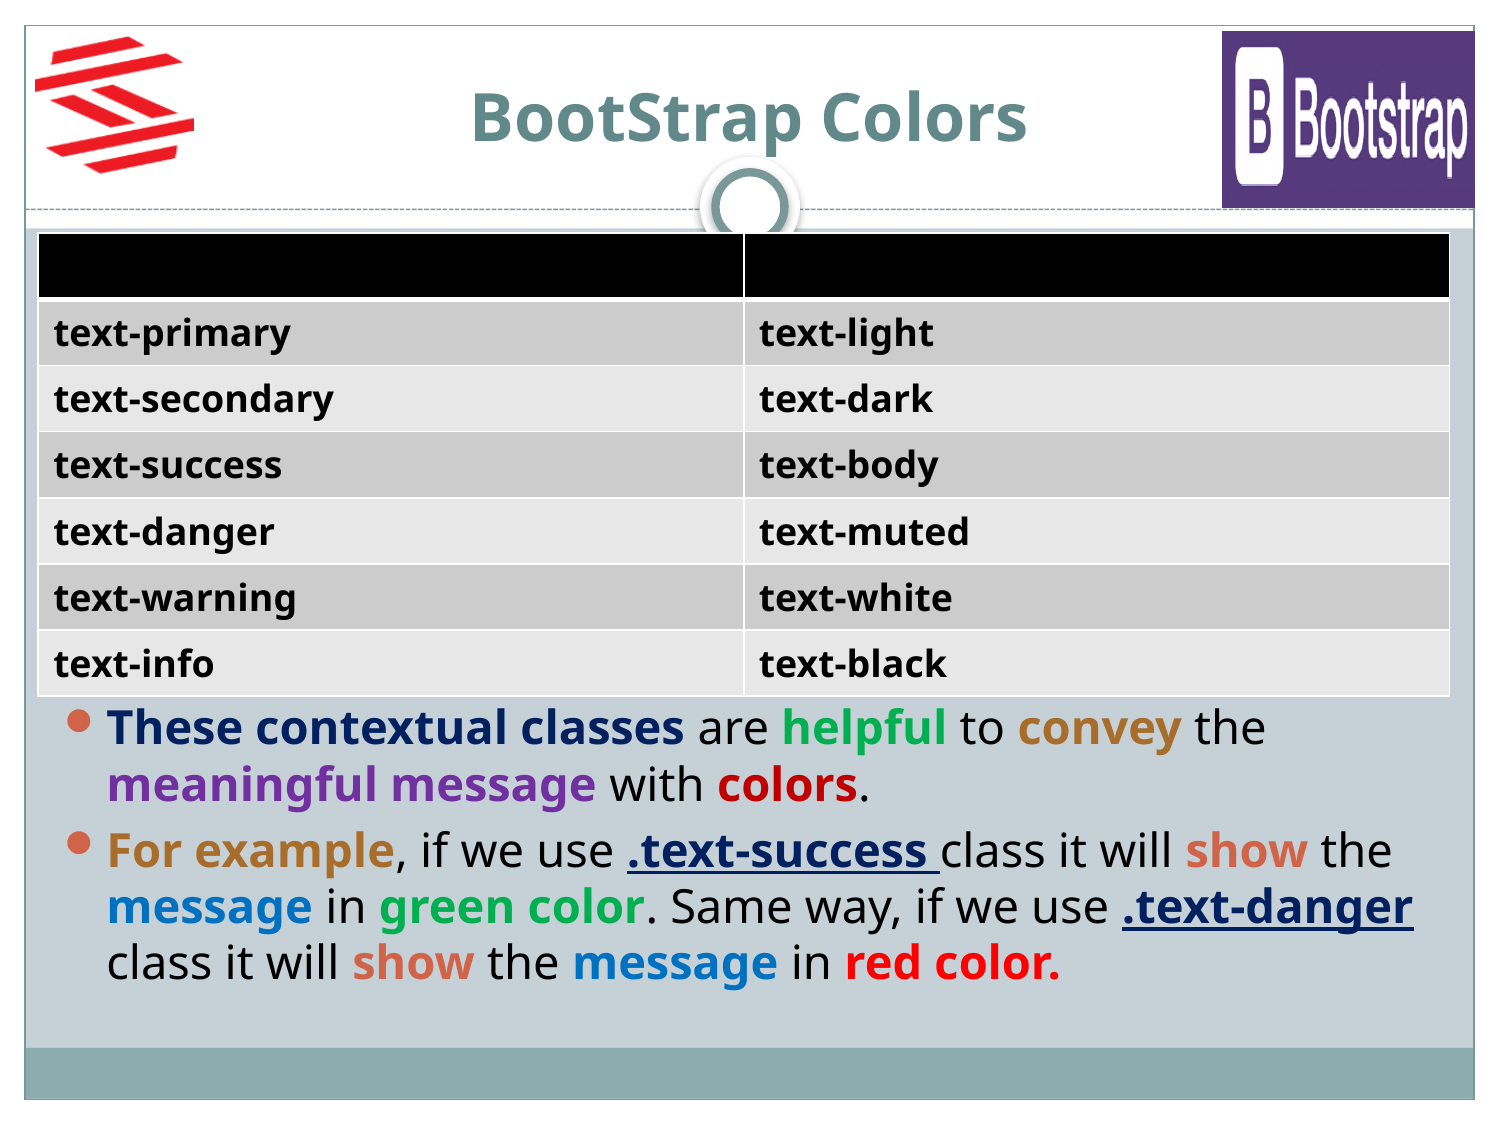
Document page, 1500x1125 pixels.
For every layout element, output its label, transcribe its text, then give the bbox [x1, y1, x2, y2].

table_cell text-dark [745, 366, 1449, 431]
table_cell text-black [745, 631, 1449, 695]
table_cell text-light [745, 302, 1449, 365]
picture [34, 34, 194, 180]
table_cell text-success [39, 432, 743, 497]
list These contextual classes are helpful to convey the meaningful message with colors. For example, if we use .text-success class it will show the message in green color. Same way, if we use .text-danger class it will show the message in red color. [49, 697, 1445, 1001]
table_cell text-info [39, 631, 743, 695]
table_cell text-white [745, 565, 1449, 629]
table_header [39, 234, 743, 297]
table_header [745, 234, 1449, 297]
table_cell text-danger [39, 499, 743, 563]
table_cell text-warning [39, 565, 743, 629]
table_cell text-body [745, 432, 1449, 497]
table_cell text-muted [745, 499, 1449, 563]
table_cell text-primary [39, 302, 743, 365]
picture [1222, 31, 1475, 209]
table_cell text-secondary [39, 366, 743, 431]
title BootStrap Colors [199, 37, 1216, 162]
